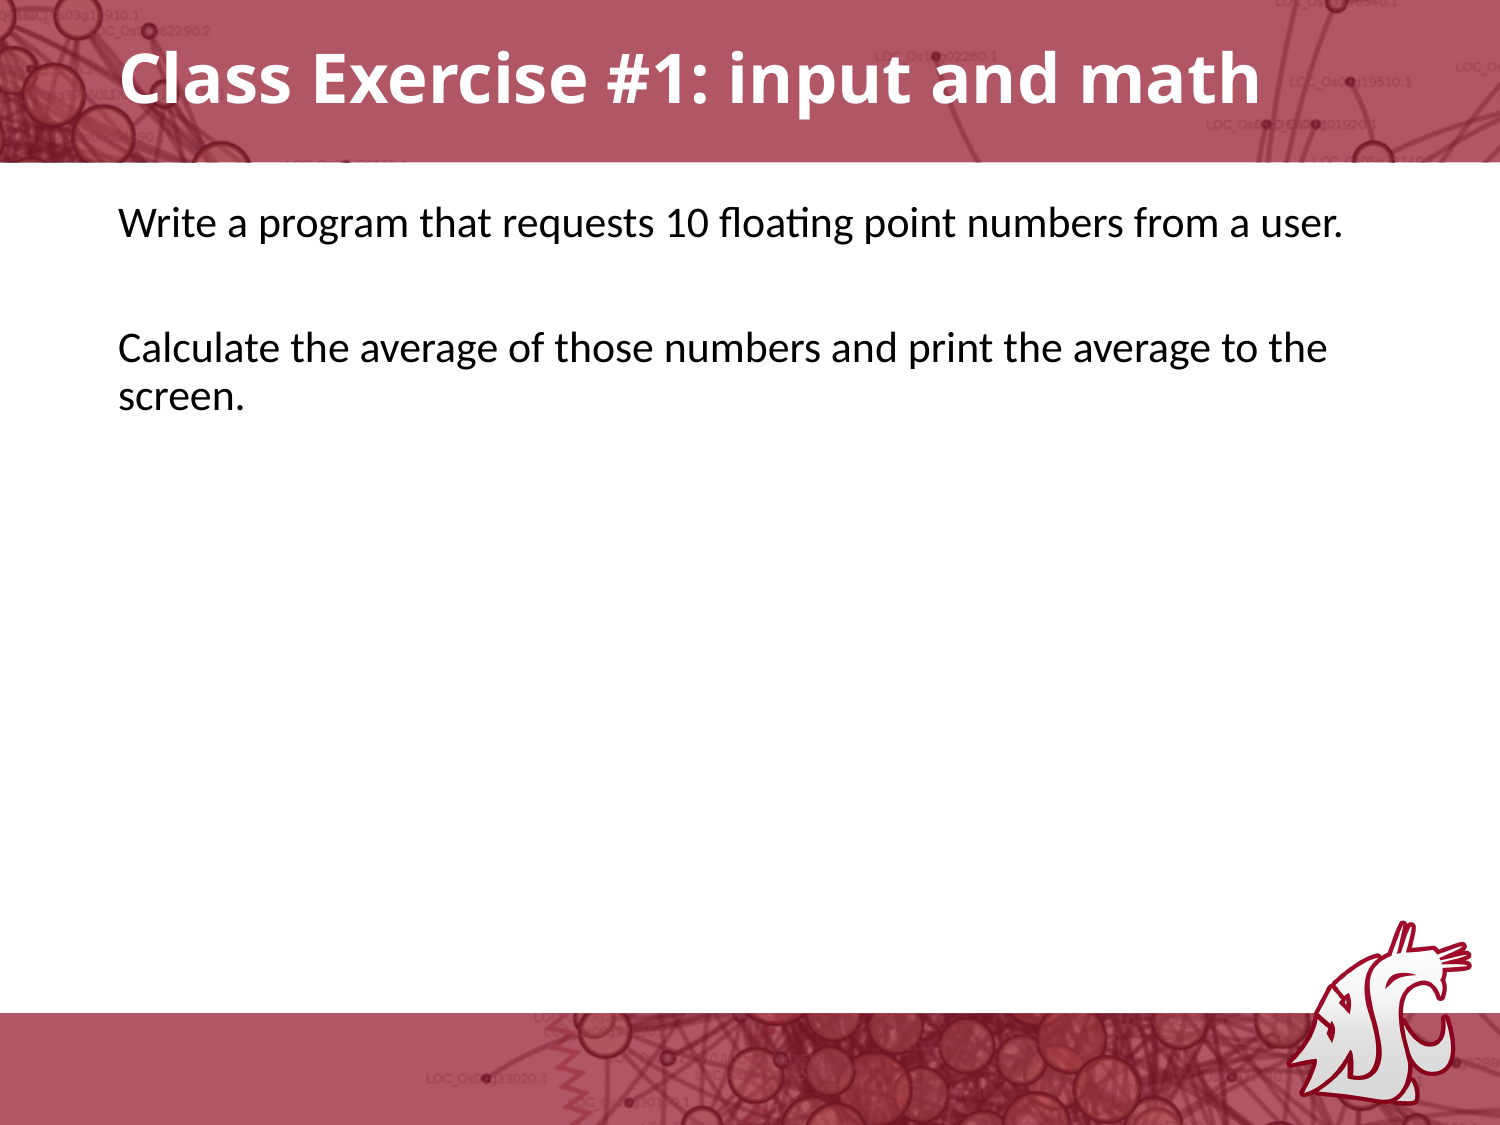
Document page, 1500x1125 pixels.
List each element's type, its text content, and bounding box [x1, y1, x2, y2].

list Write a program that requests 10 floating point numbers from a user. Calculate the average of those numbers and print the average to the screen. [103, 191, 1397, 1014]
title Class Exercise #1: input and math [103, 0, 1397, 163]
picture [1252, 886, 1500, 1125]
